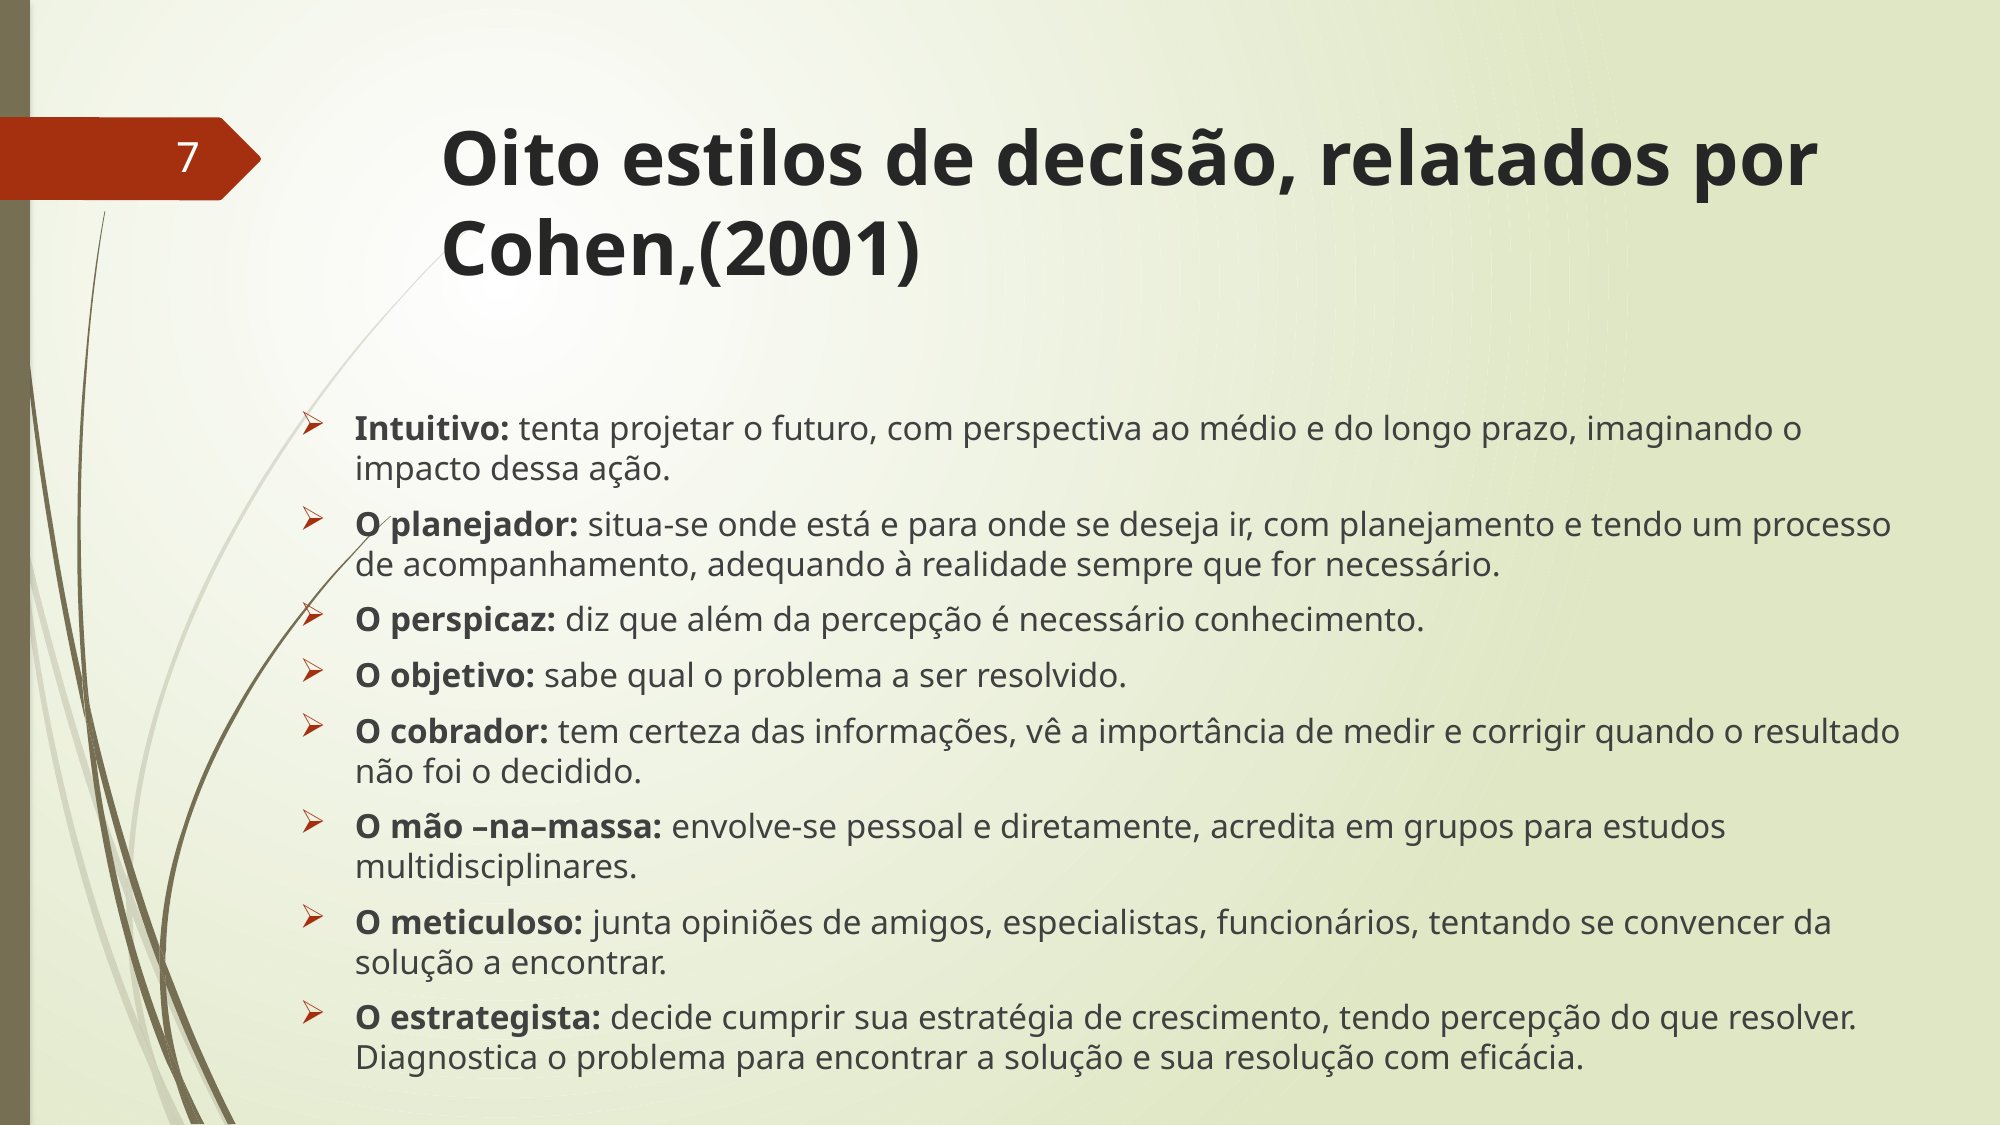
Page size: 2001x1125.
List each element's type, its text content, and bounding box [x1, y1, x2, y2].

title Oito estilos de decisão, relatados por Cohen,(2001) [425, 102, 1888, 313]
slide_number 7 [87, 129, 216, 190]
list Intuitivo: tenta projetar o futuro, com perspectiva ao médio e do longo prazo, imaginando o impacto dessa ação. O planejador: situa-se onde está e para onde se deseja ir, com planejamento e tendo um processo de acompanhamento, adequando à realidade sempre que for necessário. O perspicaz: diz que além da percepção é necessário conhecimento. O objetivo: sabe qual o problema a ser resolvido. O cobrador: tem certeza das informações, vê a importância de medir e corrigir quando o resultado não foi o decidido. O mão –na–massa: envolve-se pessoal e diretamente, acredita em grupos para estudos multidisciplinares. O meticuloso: junta opiniões de amigos, especialistas, funcionários, tentando se convencer da solução a encontrar. O estrategista: decide cumprir sua estratégia de crescimento, tendo percepção do que resolver. Diagnostica o problema para encontrar a solução e sua resolução com eficácia. [284, 350, 1925, 1085]
